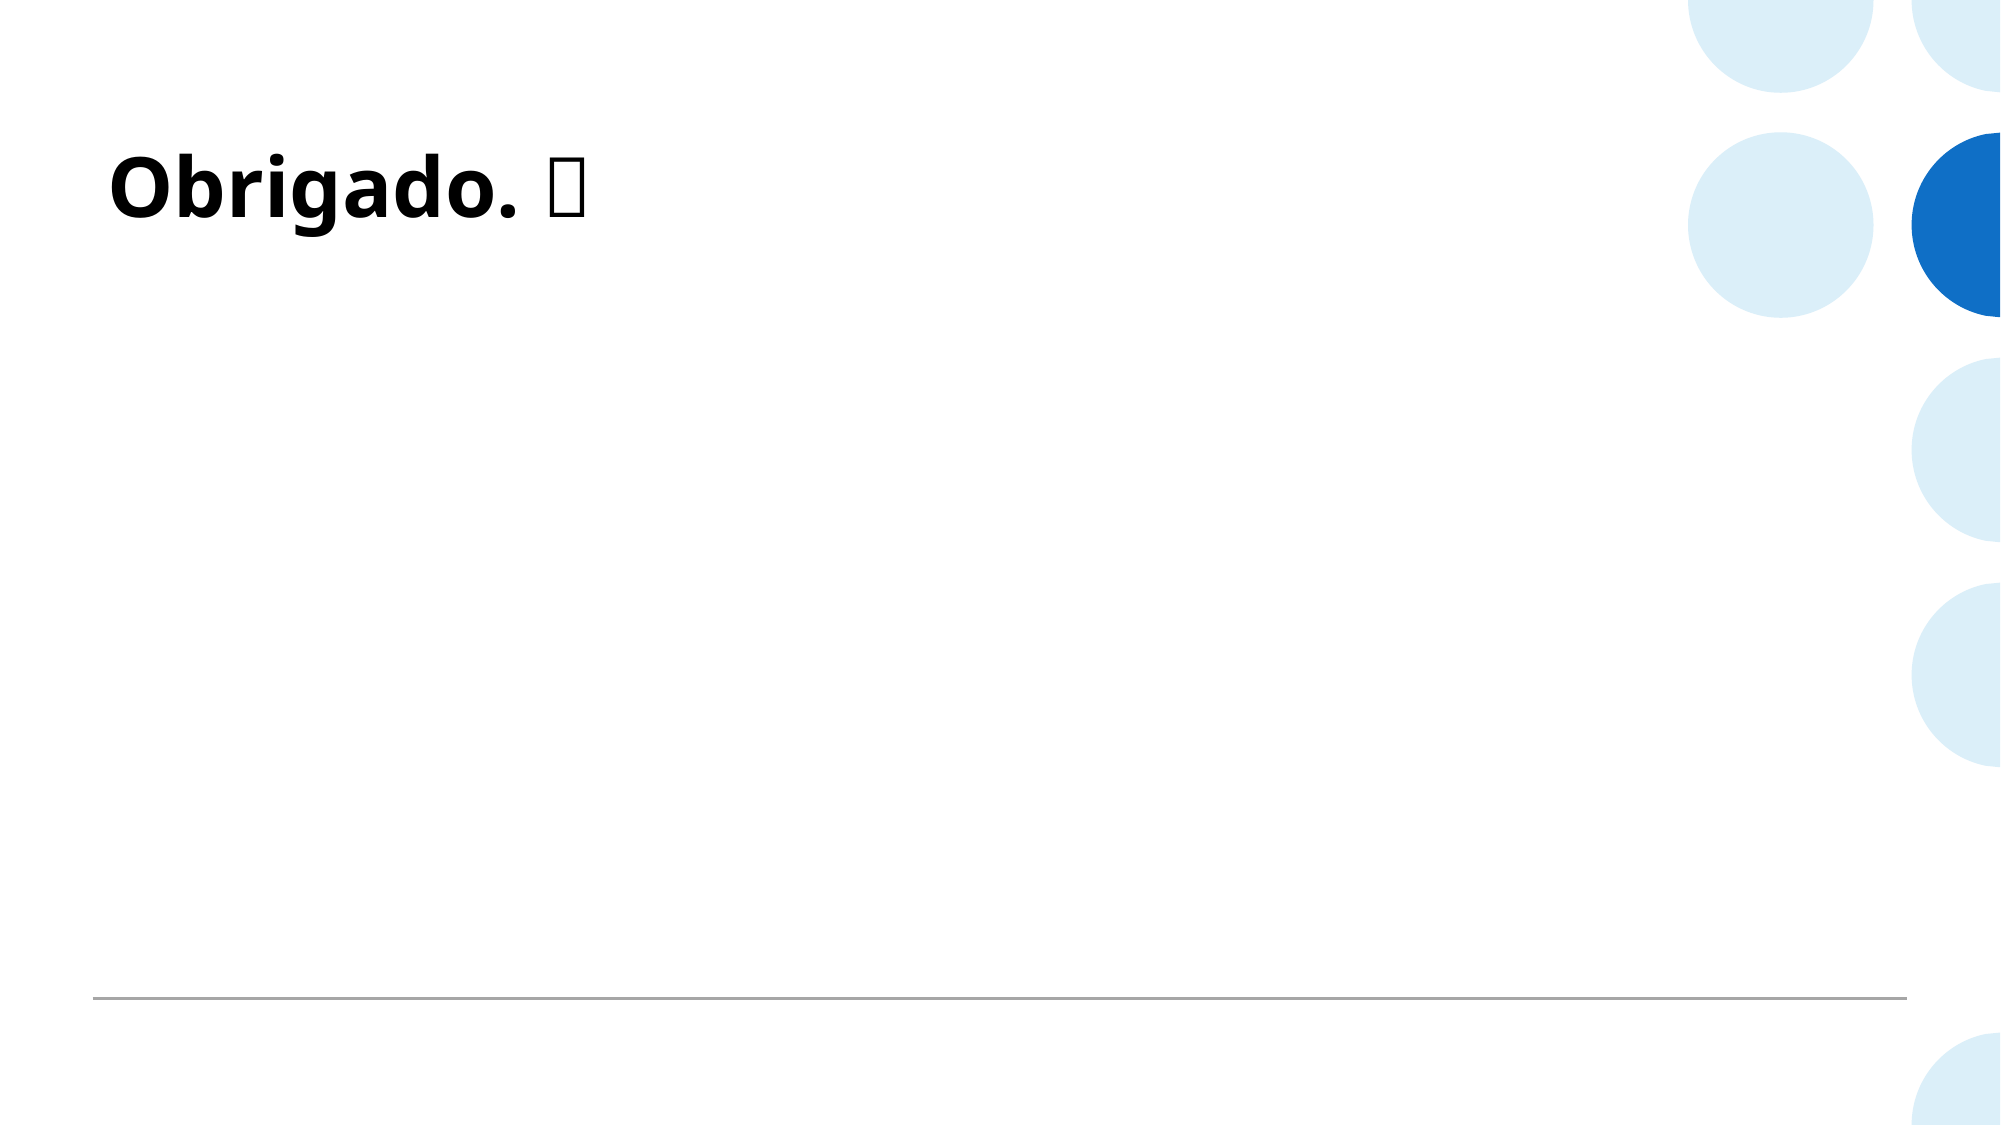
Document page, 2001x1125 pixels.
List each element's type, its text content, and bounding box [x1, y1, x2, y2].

title Obrigado.  [92, 126, 1297, 335]
